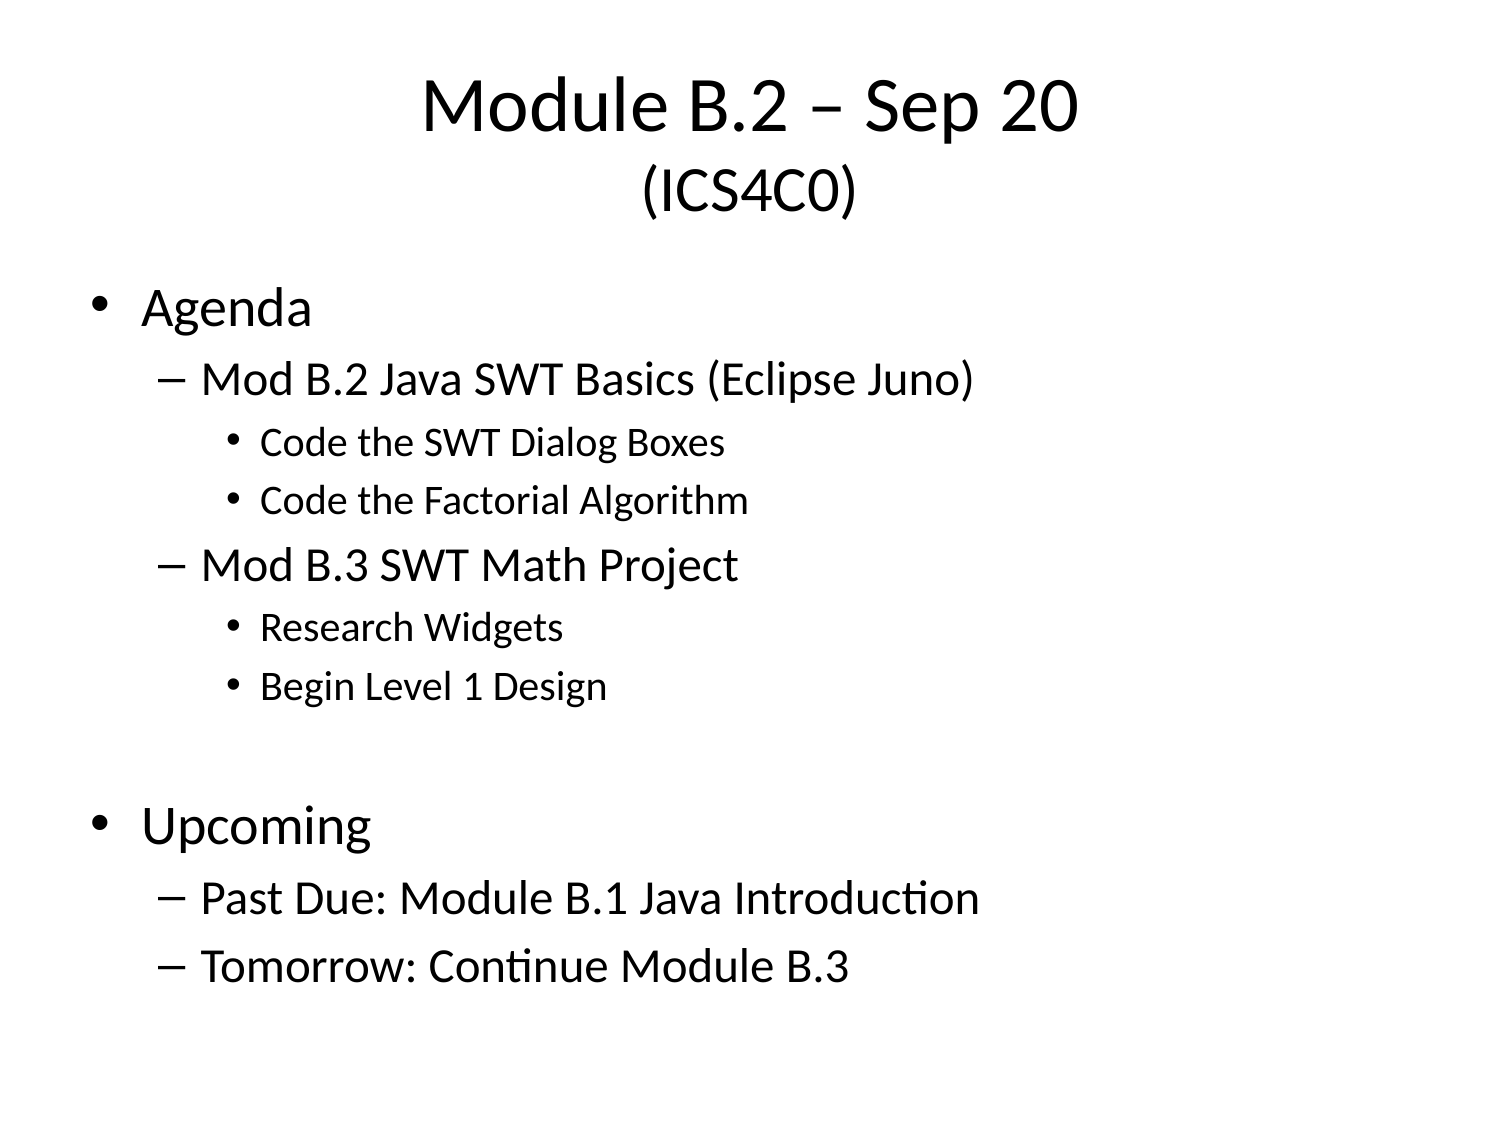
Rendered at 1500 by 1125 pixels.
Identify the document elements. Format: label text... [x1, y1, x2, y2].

list Agenda Mod B.2 Java SWT Basics (Eclipse Juno) Code the SWT Dialog Boxes Code the Factorial Algorithm Mod B.3 SWT Math Project Research Widgets Begin Level 1 Design Upcoming Past Due: Module B.1 Java Introduction Tomorrow: Continue Module B.3 [75, 262, 1425, 1005]
title Module B.2 – Sep 20 (ICS4C0) [75, 45, 1425, 233]
